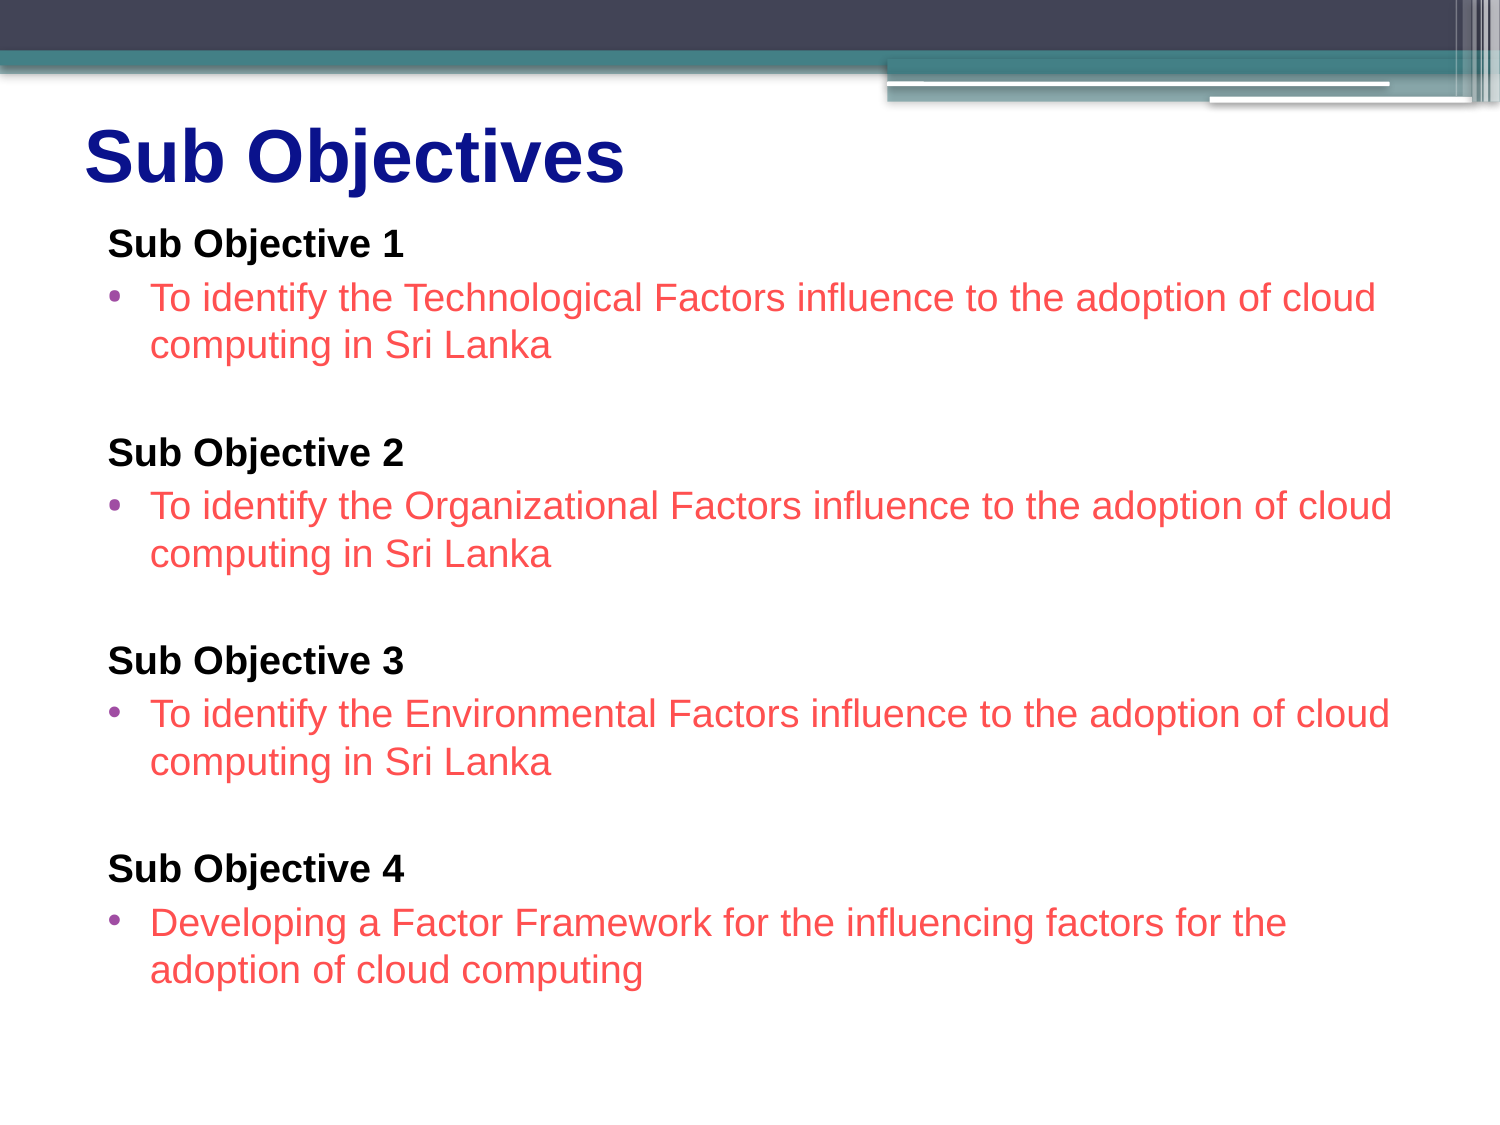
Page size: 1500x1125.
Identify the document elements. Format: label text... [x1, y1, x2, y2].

title Sub Objectives [70, 82, 1421, 223]
list Sub Objective 1 To identify the Technological Factors influence to the adoption of cloud computing in Sri Lanka Sub Objective 2 To identify the Organizational Factors influence to the adoption of cloud computing in Sri Lanka Sub Objective 3 To identify the Environmental Factors influence to the adoption of cloud computing in Sri Lanka Sub Objective 4 Developing a Factor Framework for the influencing factors for the adoption of cloud computing [75, 210, 1425, 1079]
